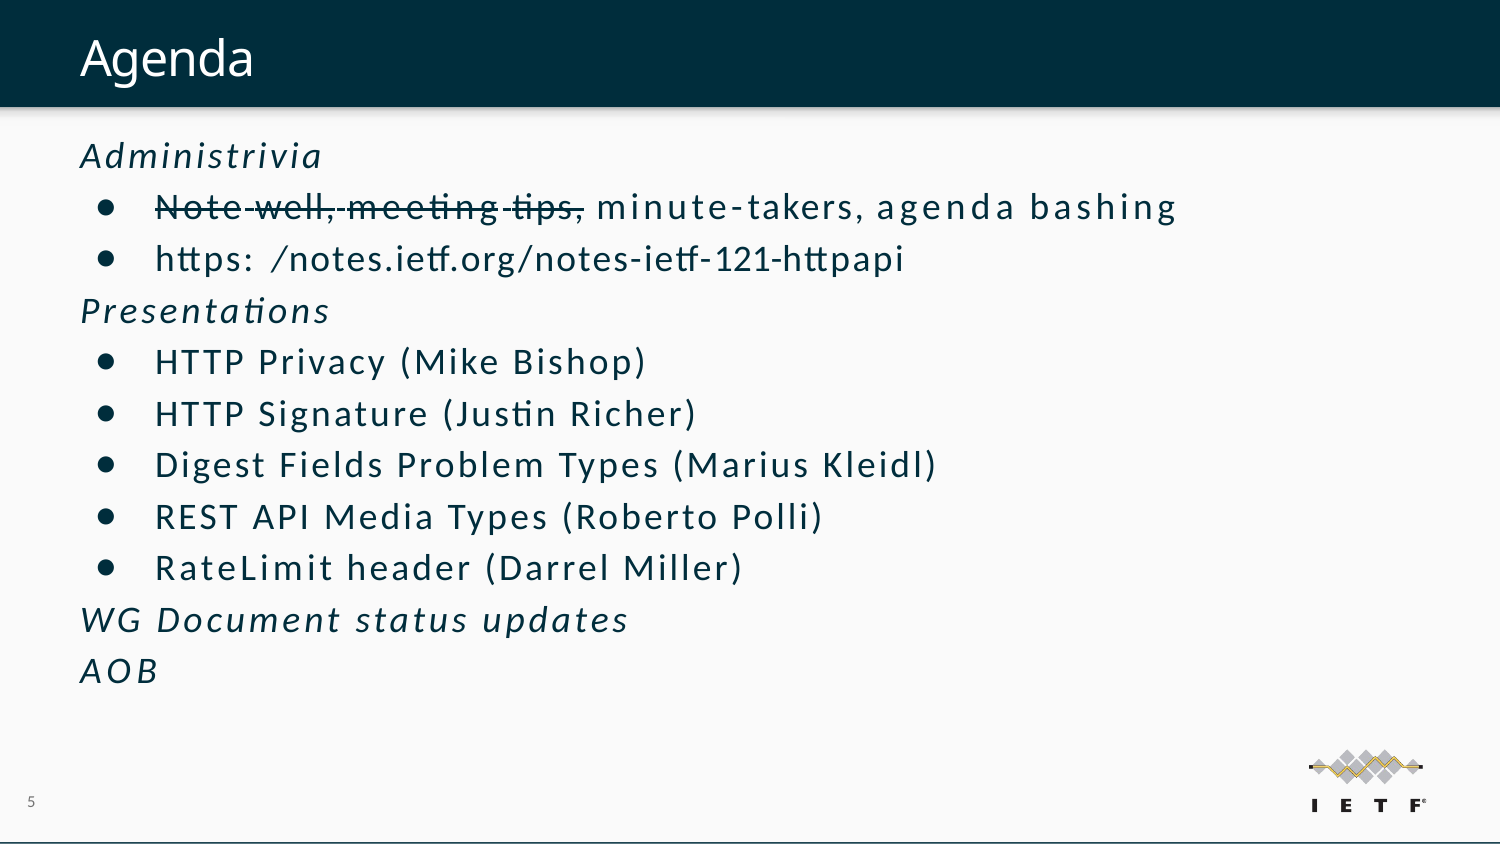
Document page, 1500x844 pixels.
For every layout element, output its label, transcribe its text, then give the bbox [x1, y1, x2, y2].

title Agenda [77, 24, 258, 106]
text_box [0, 107, 1500, 843]
